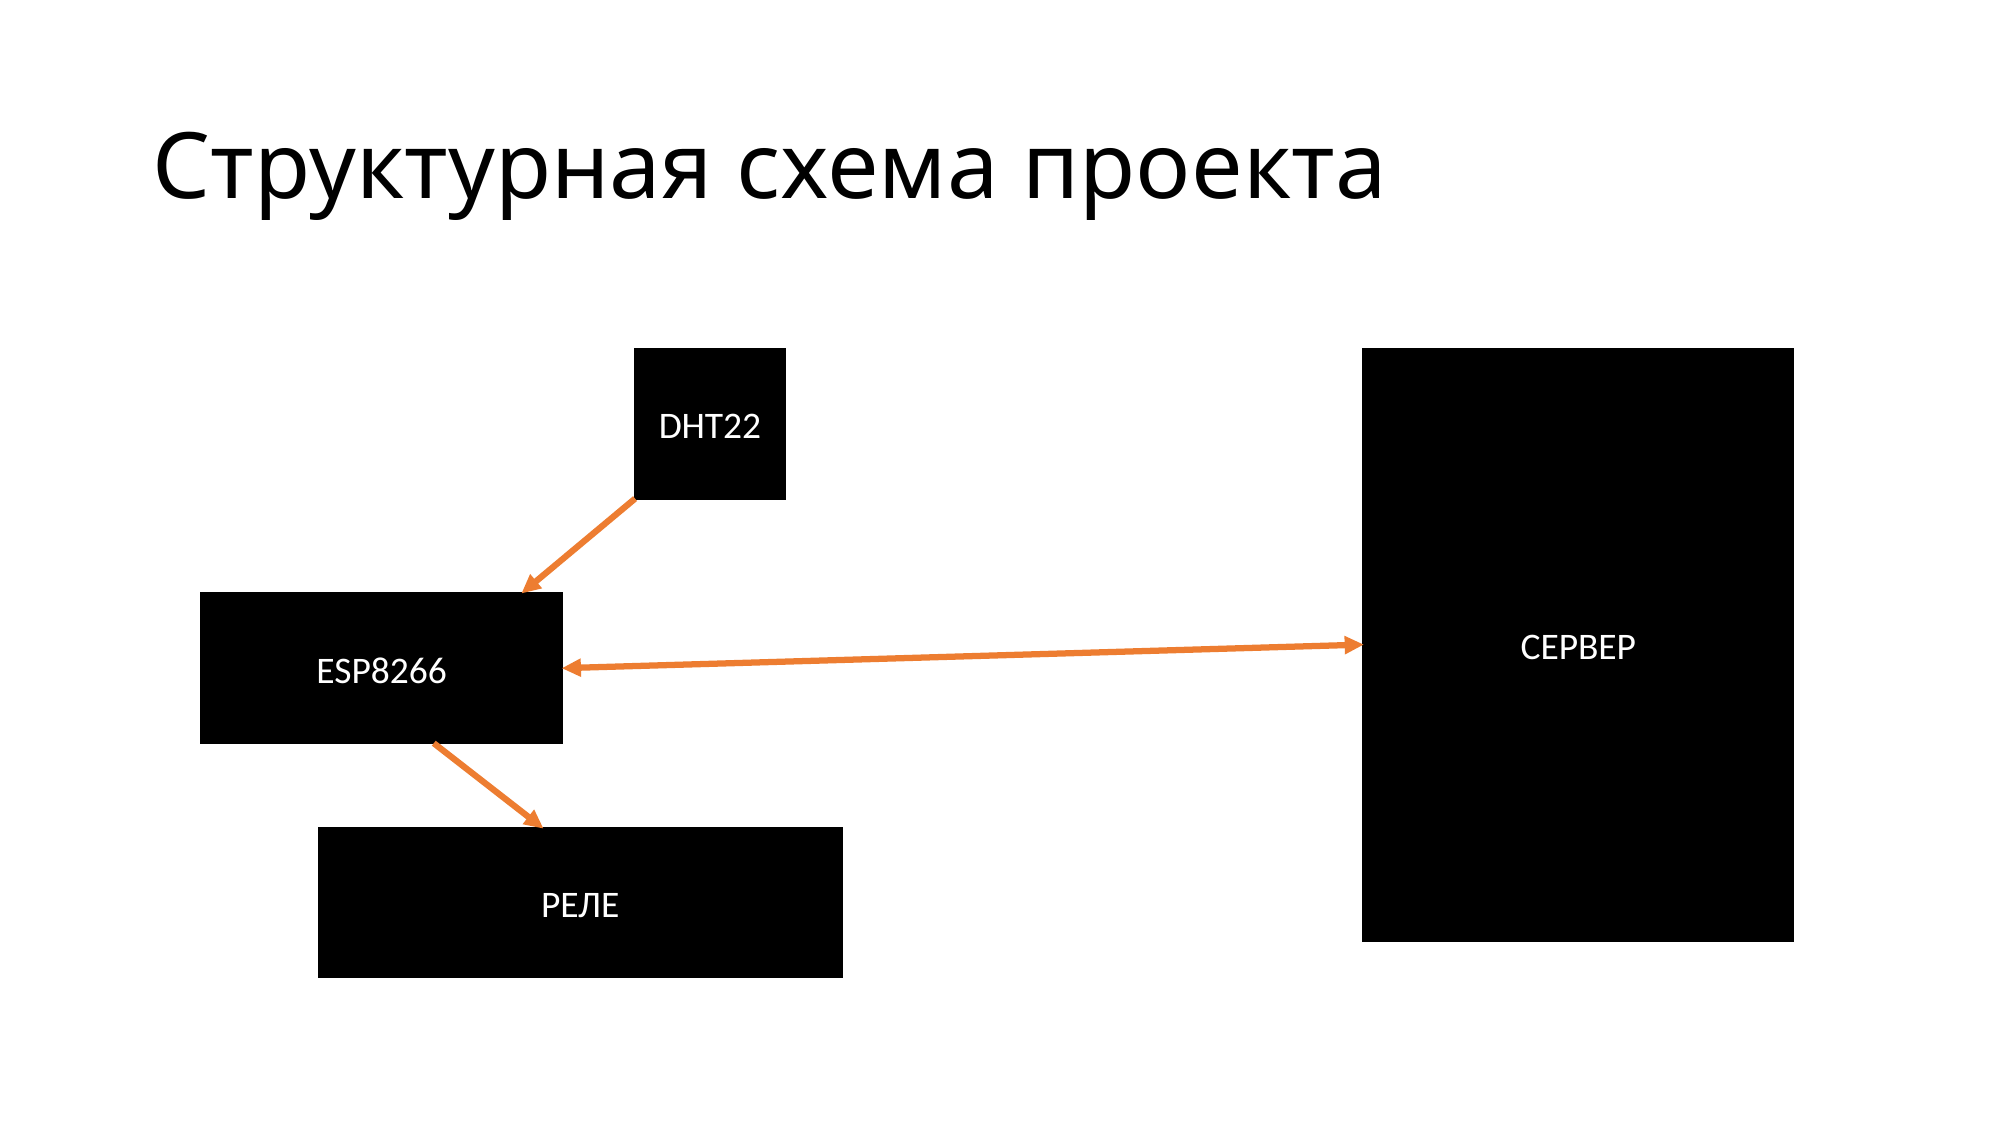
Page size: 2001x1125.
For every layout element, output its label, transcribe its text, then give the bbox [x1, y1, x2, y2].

text_box РЕЛЕ [318, 827, 843, 978]
title Структурная схема проекта [137, 59, 1863, 278]
text_box ESP8266 [200, 592, 563, 744]
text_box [521, 498, 636, 594]
text_box СЕРВЕР [1362, 348, 1794, 942]
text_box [433, 743, 544, 829]
text_box DHT22 [634, 348, 786, 500]
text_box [562, 644, 1364, 669]
